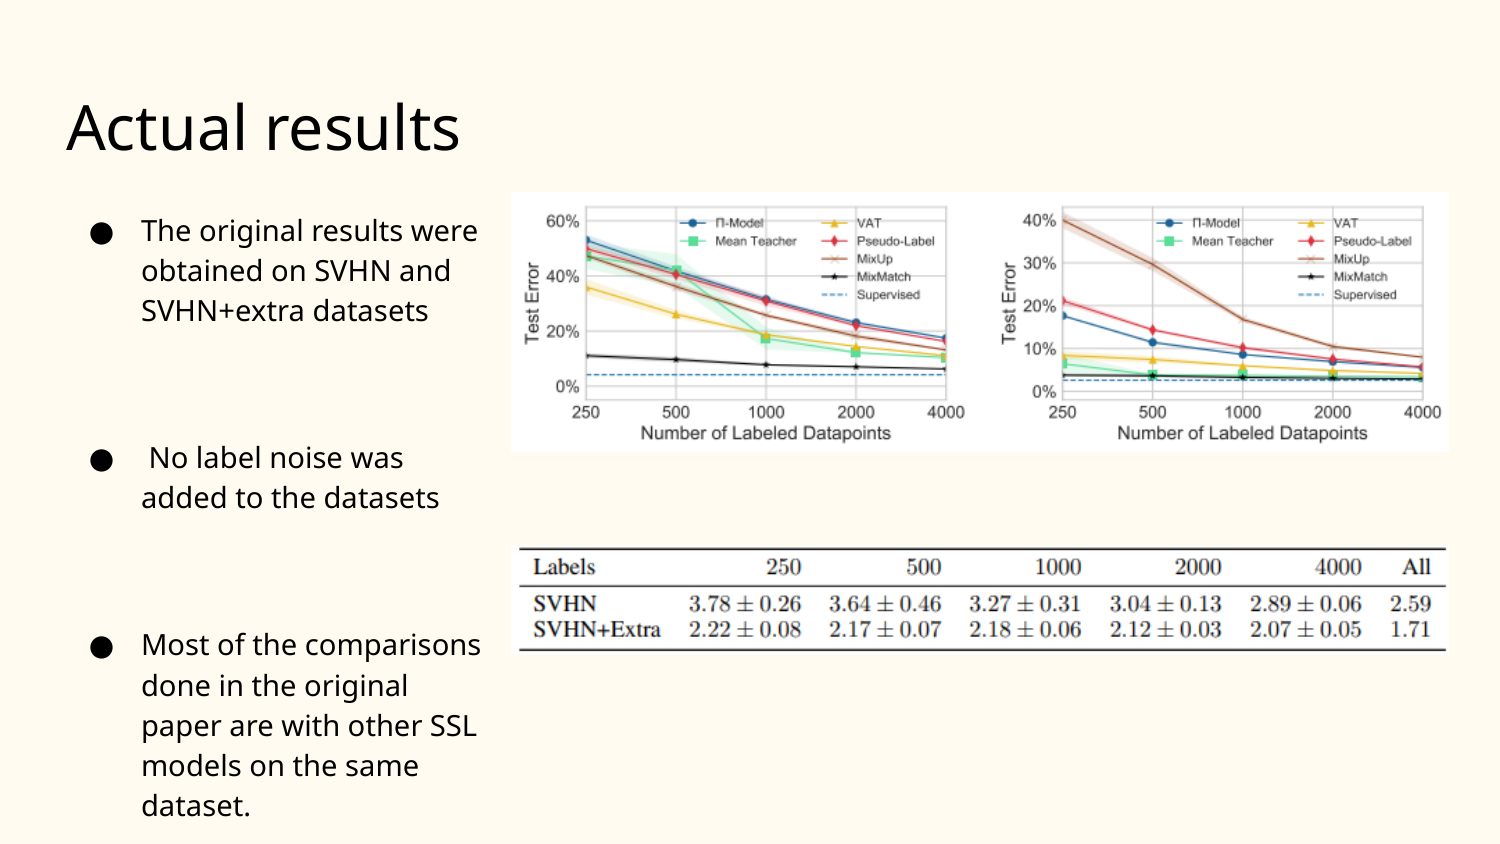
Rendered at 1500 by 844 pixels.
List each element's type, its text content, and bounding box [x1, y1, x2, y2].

picture [511, 191, 1450, 452]
list The original results were obtained on SVHN and SVHN+extra datasets No label noise was added to the datasets Most of the comparisons done in the original paper are with other SSL models on the same dataset. [51, 192, 498, 750]
title Actual results [51, 72, 1449, 174]
picture [511, 546, 1450, 655]
